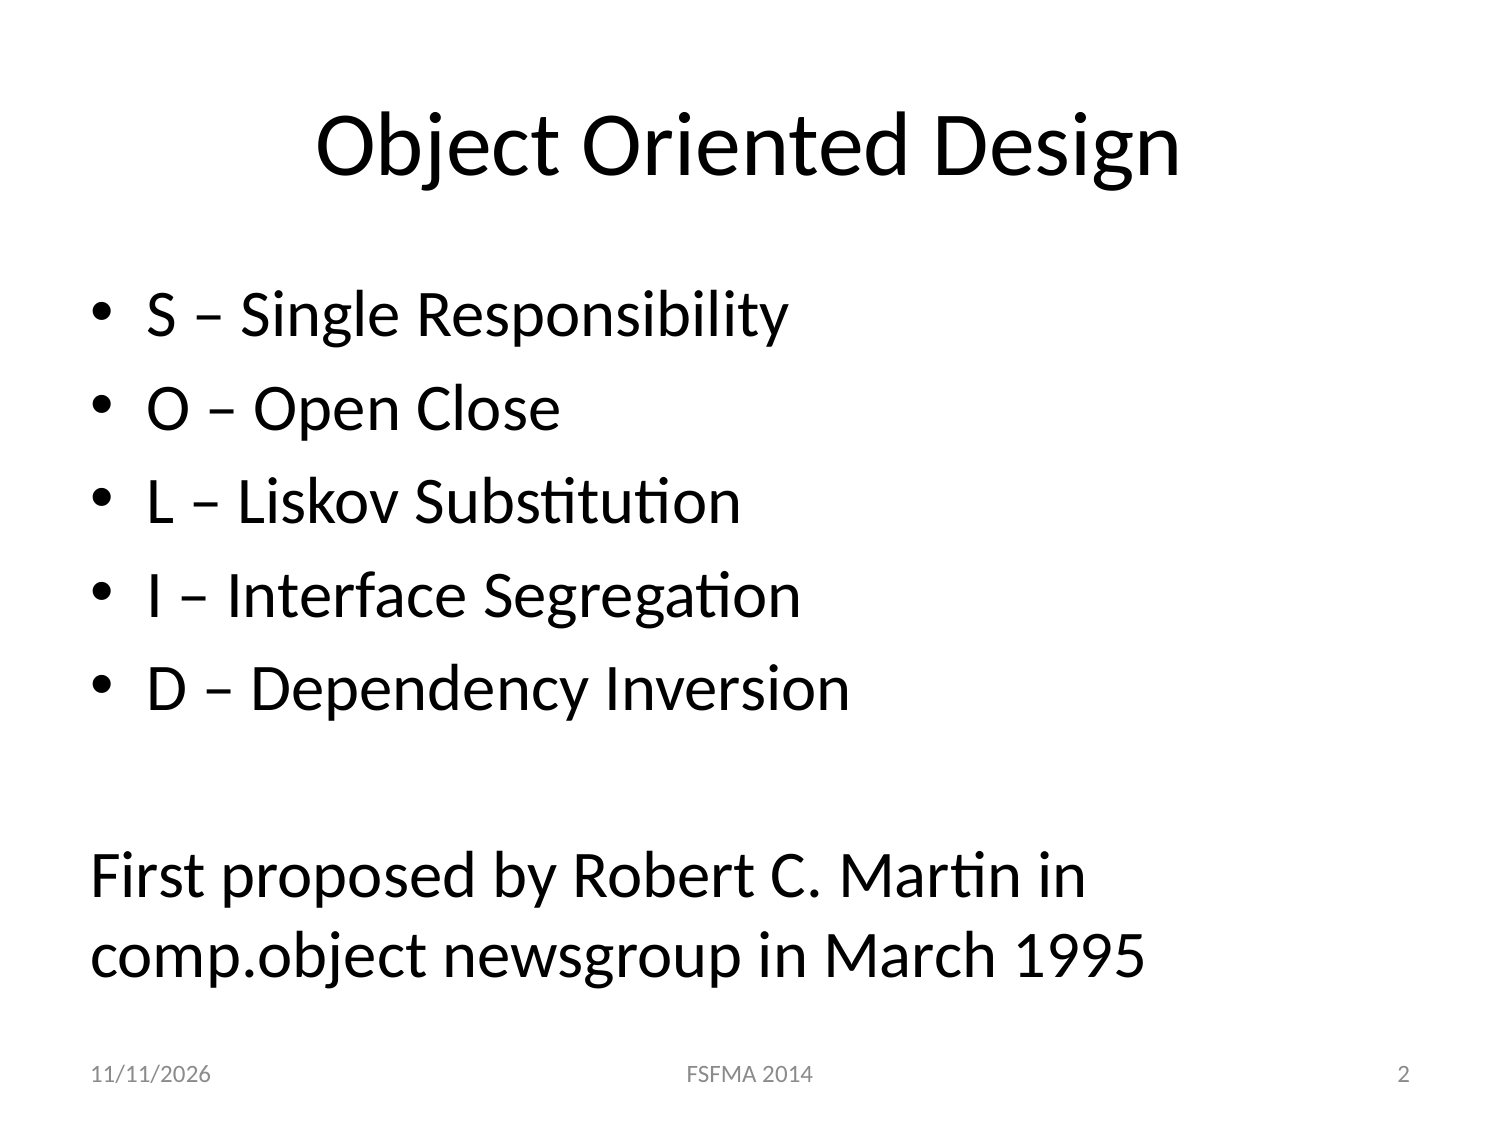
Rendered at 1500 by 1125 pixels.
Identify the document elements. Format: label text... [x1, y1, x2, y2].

slide_number 13-May-14 [75, 1042, 425, 1103]
slide_number 2 [1074, 1042, 1425, 1103]
footer FSFMA 2014 [512, 1042, 988, 1103]
list S – Single Responsibility O – Open Close L – Liskov Substitution I – Interface Segregation D – Dependency Inversion First proposed by Robert C. Martin in comp.object newsgroup in March 1995 [75, 262, 1425, 1005]
title Object Oriented Design [75, 45, 1425, 233]
